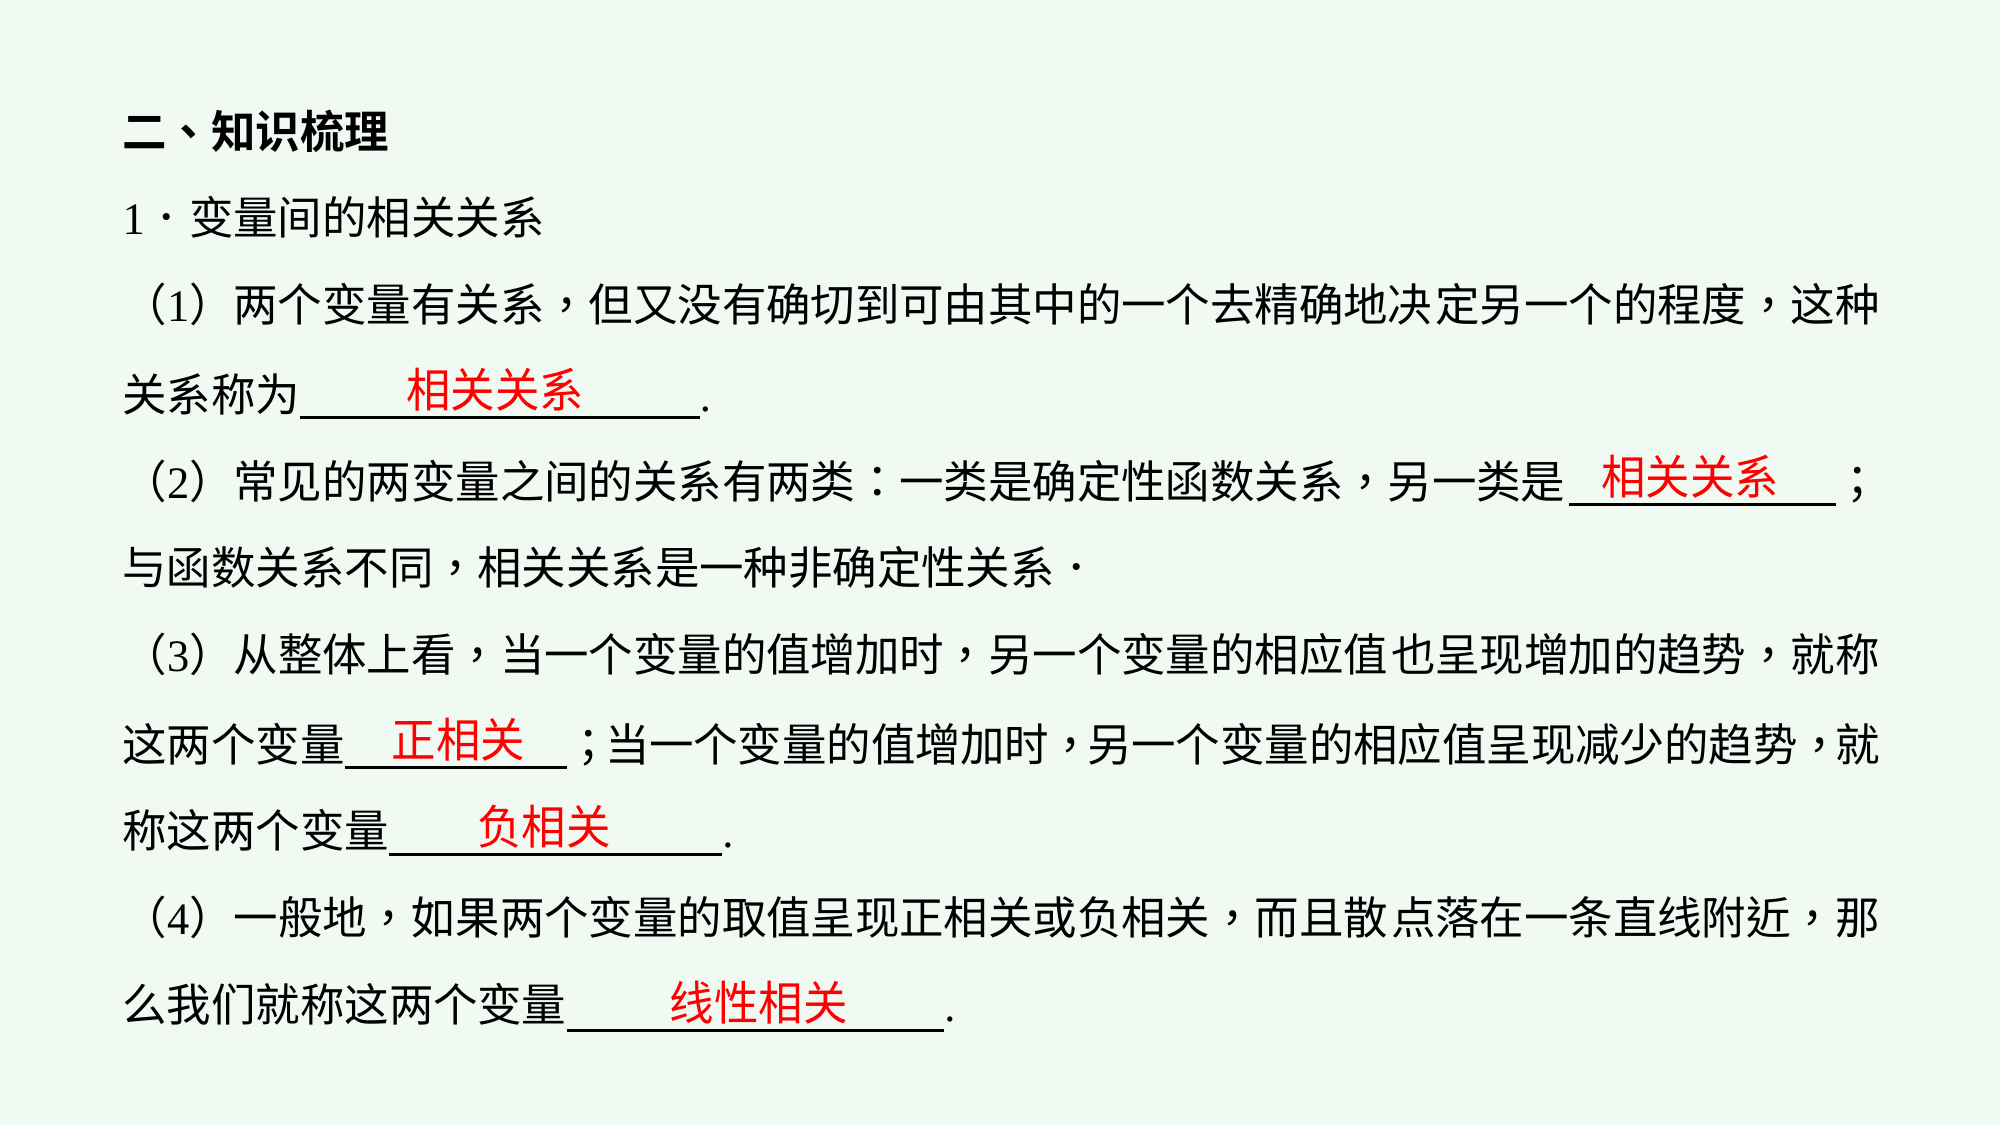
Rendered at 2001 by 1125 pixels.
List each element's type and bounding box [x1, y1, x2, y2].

text_box [122, 103, 1881, 1066]
text_box [669, 970, 2000, 1041]
text_box [477, 794, 2000, 865]
text_box [1601, 443, 2000, 515]
text_box [406, 357, 2000, 428]
text_box [391, 707, 2000, 778]
